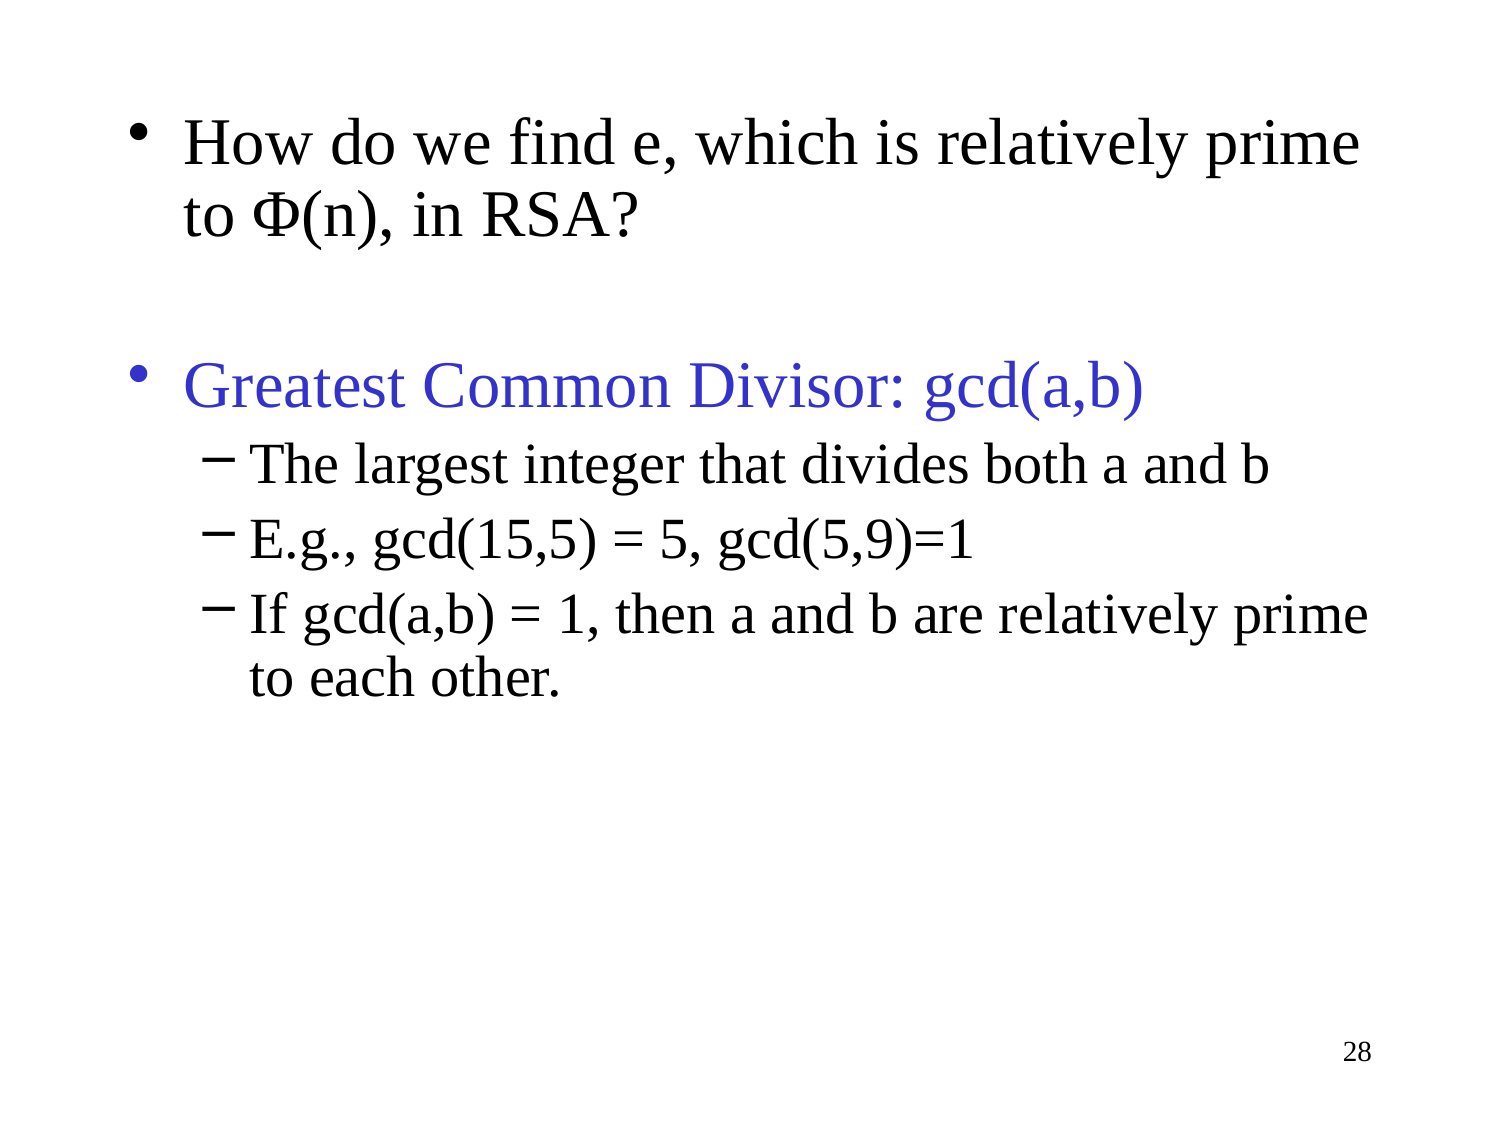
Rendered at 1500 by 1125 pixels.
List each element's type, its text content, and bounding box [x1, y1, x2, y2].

slide_number 28 [1074, 1024, 1388, 1101]
list How do we find e, which is relatively prime to Φ(n), in RSA? Greatest Common Divisor: gcd(a,b) The largest integer that divides both a and b E.g., gcd(15,5) = 5, gcd(5,9)=1 If gcd(a,b) = 1, then a and b are relatively prime to each other. [112, 99, 1388, 1000]
